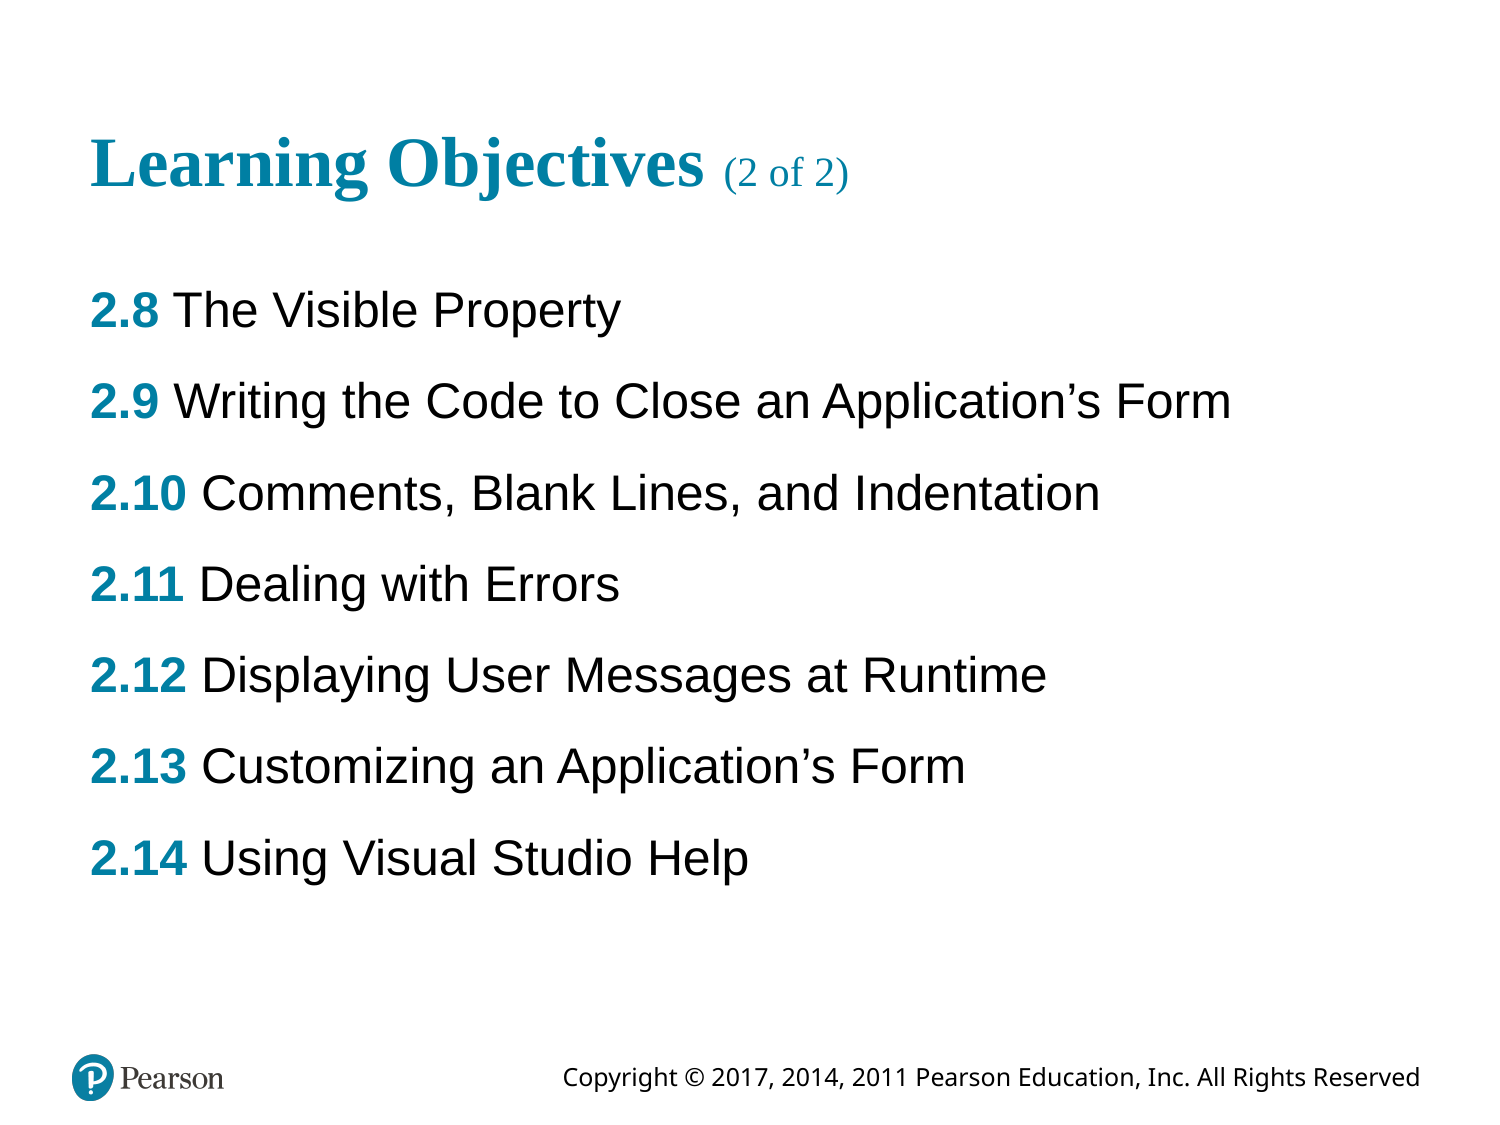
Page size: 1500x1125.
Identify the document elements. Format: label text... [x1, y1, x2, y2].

picture [98, 1054, 224, 1101]
title Learning Objectives (2 of 2) [75, 0, 1425, 216]
picture [72, 1087, 83, 1101]
picture [80, 1063, 106, 1088]
picture [72, 1054, 88, 1070]
list 2.8 The Visible Property 2.9 Writing the Code to Close an Application’s Form 2.10 Comments, Blank Lines, and Indentation 2.11 Dealing with Errors 2.12 Displaying User Messages at Runtime 2.13 Customizing an Application’s Form 2.14 Using Visual Studio Help [75, 262, 1425, 1005]
